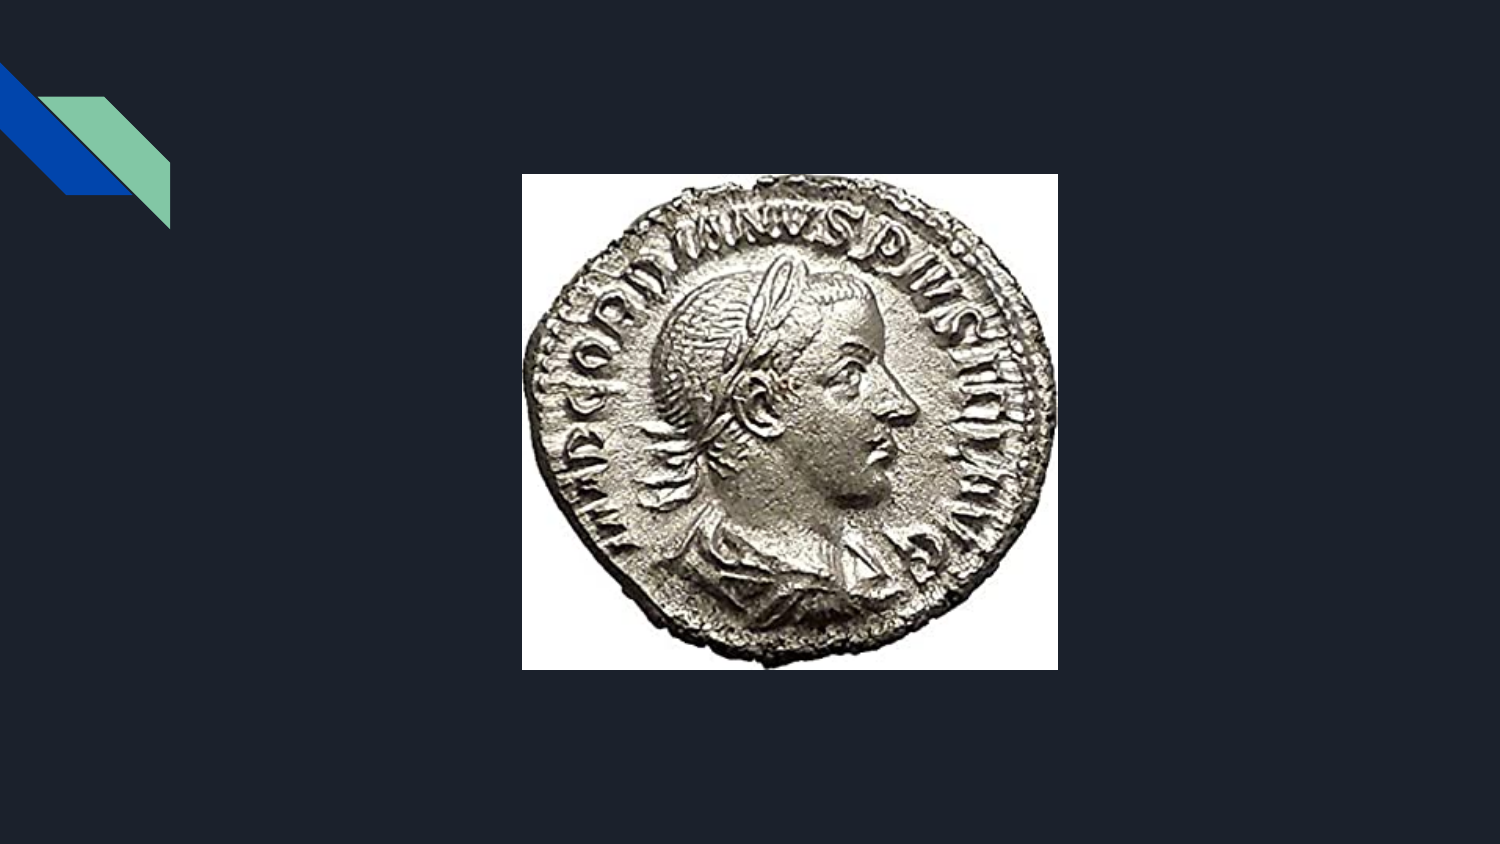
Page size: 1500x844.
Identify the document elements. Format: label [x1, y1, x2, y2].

picture [522, 173, 1058, 670]
